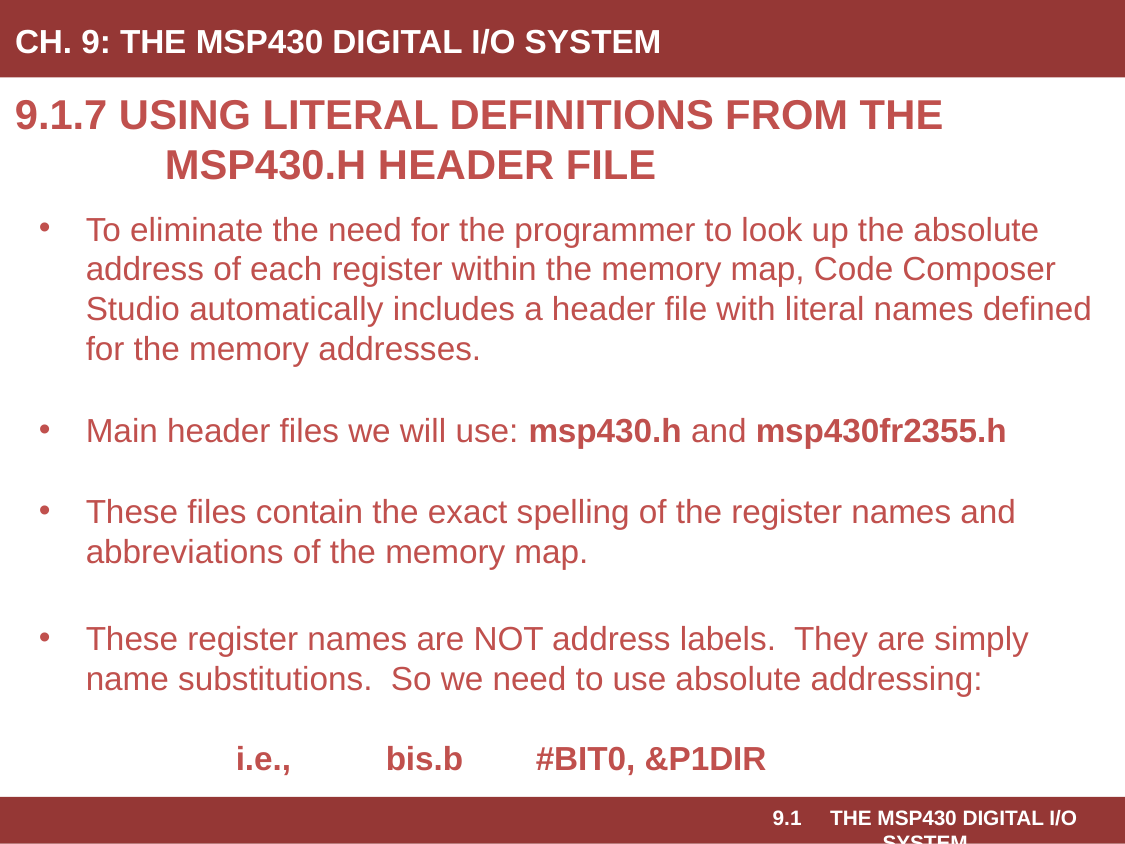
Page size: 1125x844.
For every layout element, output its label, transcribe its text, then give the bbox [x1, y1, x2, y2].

text_box To eliminate the need for the programmer to look up the absolute address of each register within the memory map, Code Composer Studio automatically includes a header file with literal names defined for the memory addresses. Main header files we will use: msp430.h and msp430fr2355.h These files contain the exact spelling of the register names and abbreviations of the memory map. These register names are NOT address labels. They are simply name substitutions. So we need to use absolute addressing: i.e., bis.b #BIT0, &P1DIR [23, 200, 1118, 623]
text_box [0, 795, 1125, 844]
title Ch. 9: The MSP430 Digital I/O System [0, 1, 1125, 78]
subtitle 9.1 The MSP430 Digital I/O System [725, 796, 1125, 844]
text_box 9.1.7 Using Literal Definitions from the MSP430.H Header File [0, 80, 1125, 196]
